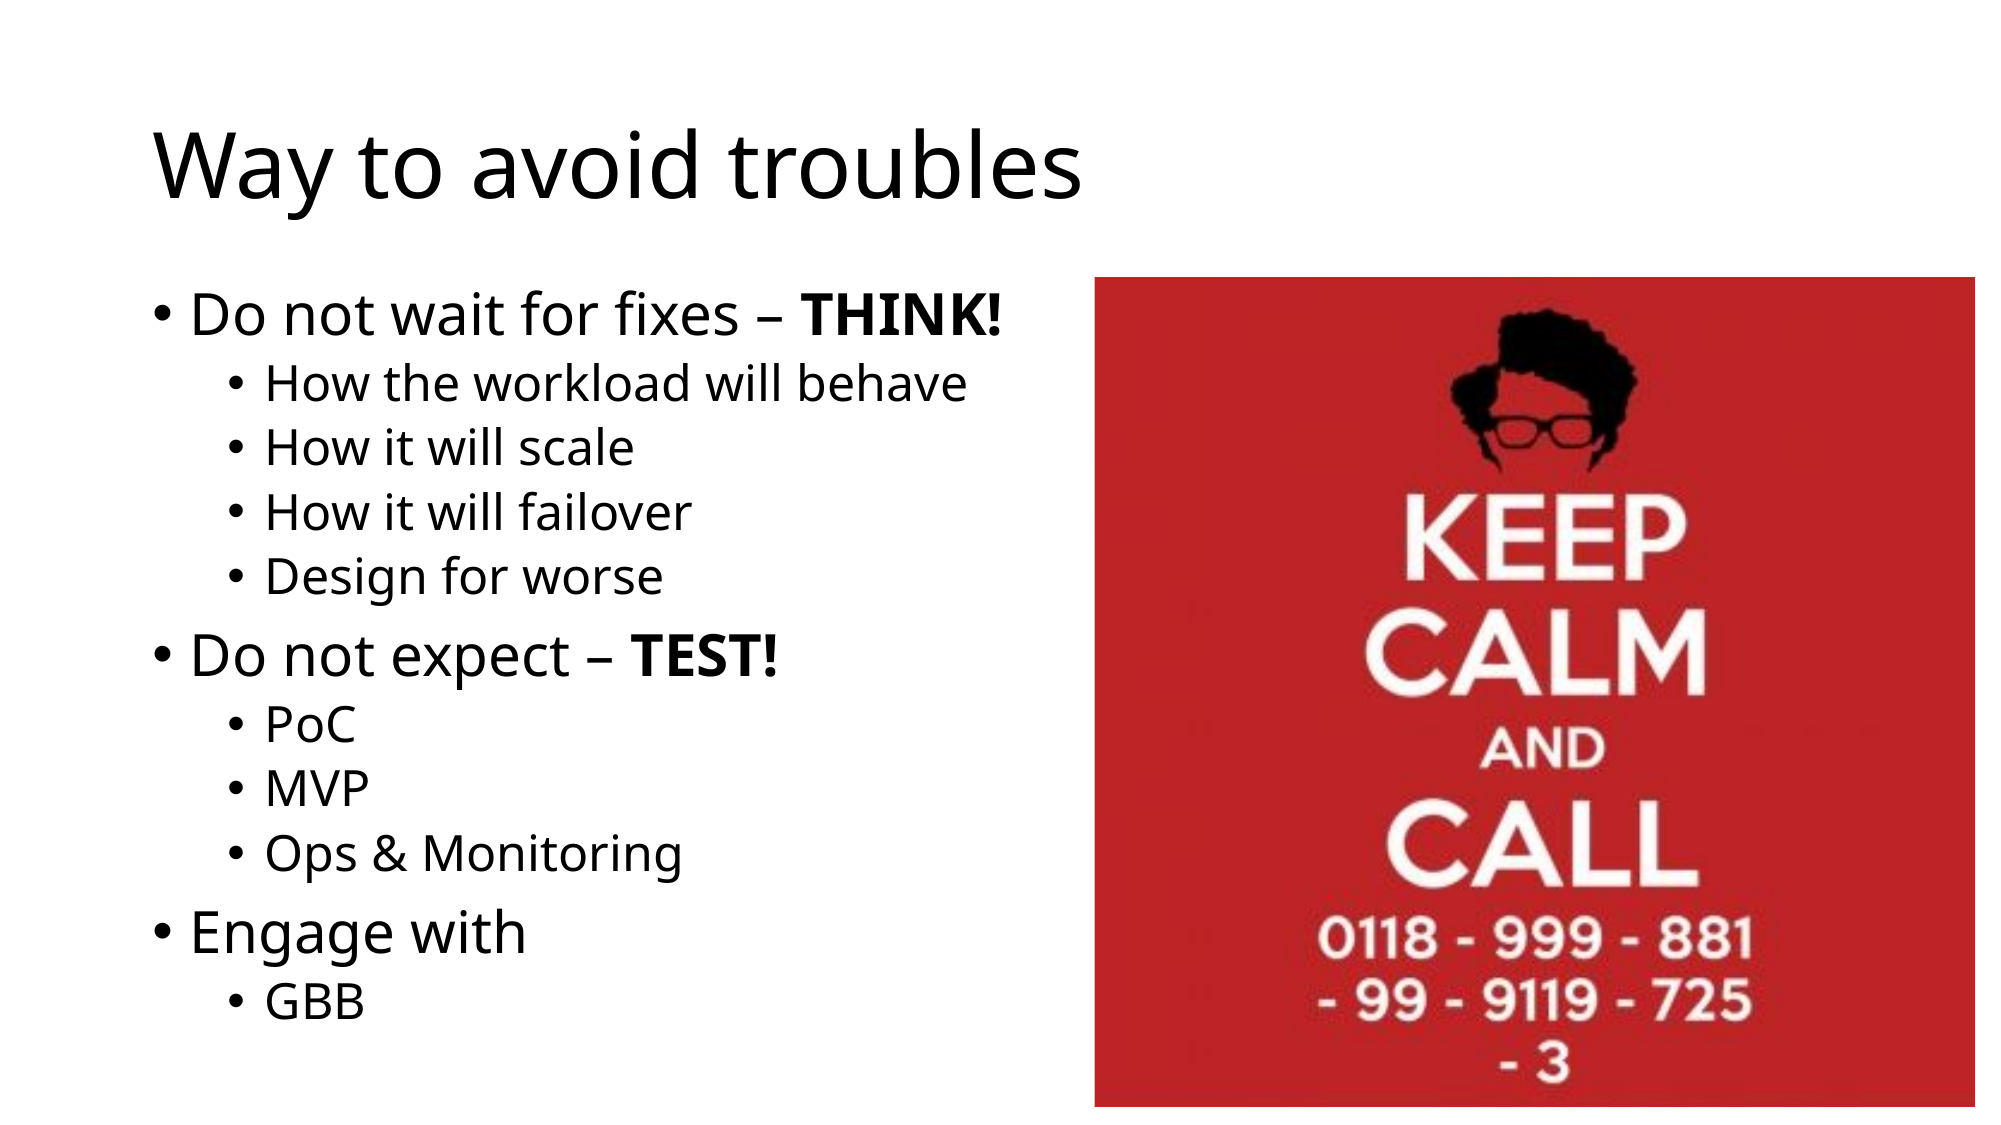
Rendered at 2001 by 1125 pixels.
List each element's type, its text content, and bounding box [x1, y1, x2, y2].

list Do not wait for fixes – THINK! How the workload will behave How it will scale How it will failover Design for worse Do not expect – TEST! PoC MVP Ops & Monitoring Engage with GBB [137, 277, 1094, 1099]
picture [1094, 277, 1976, 1107]
title Way to avoid troubles [137, 59, 1863, 277]
